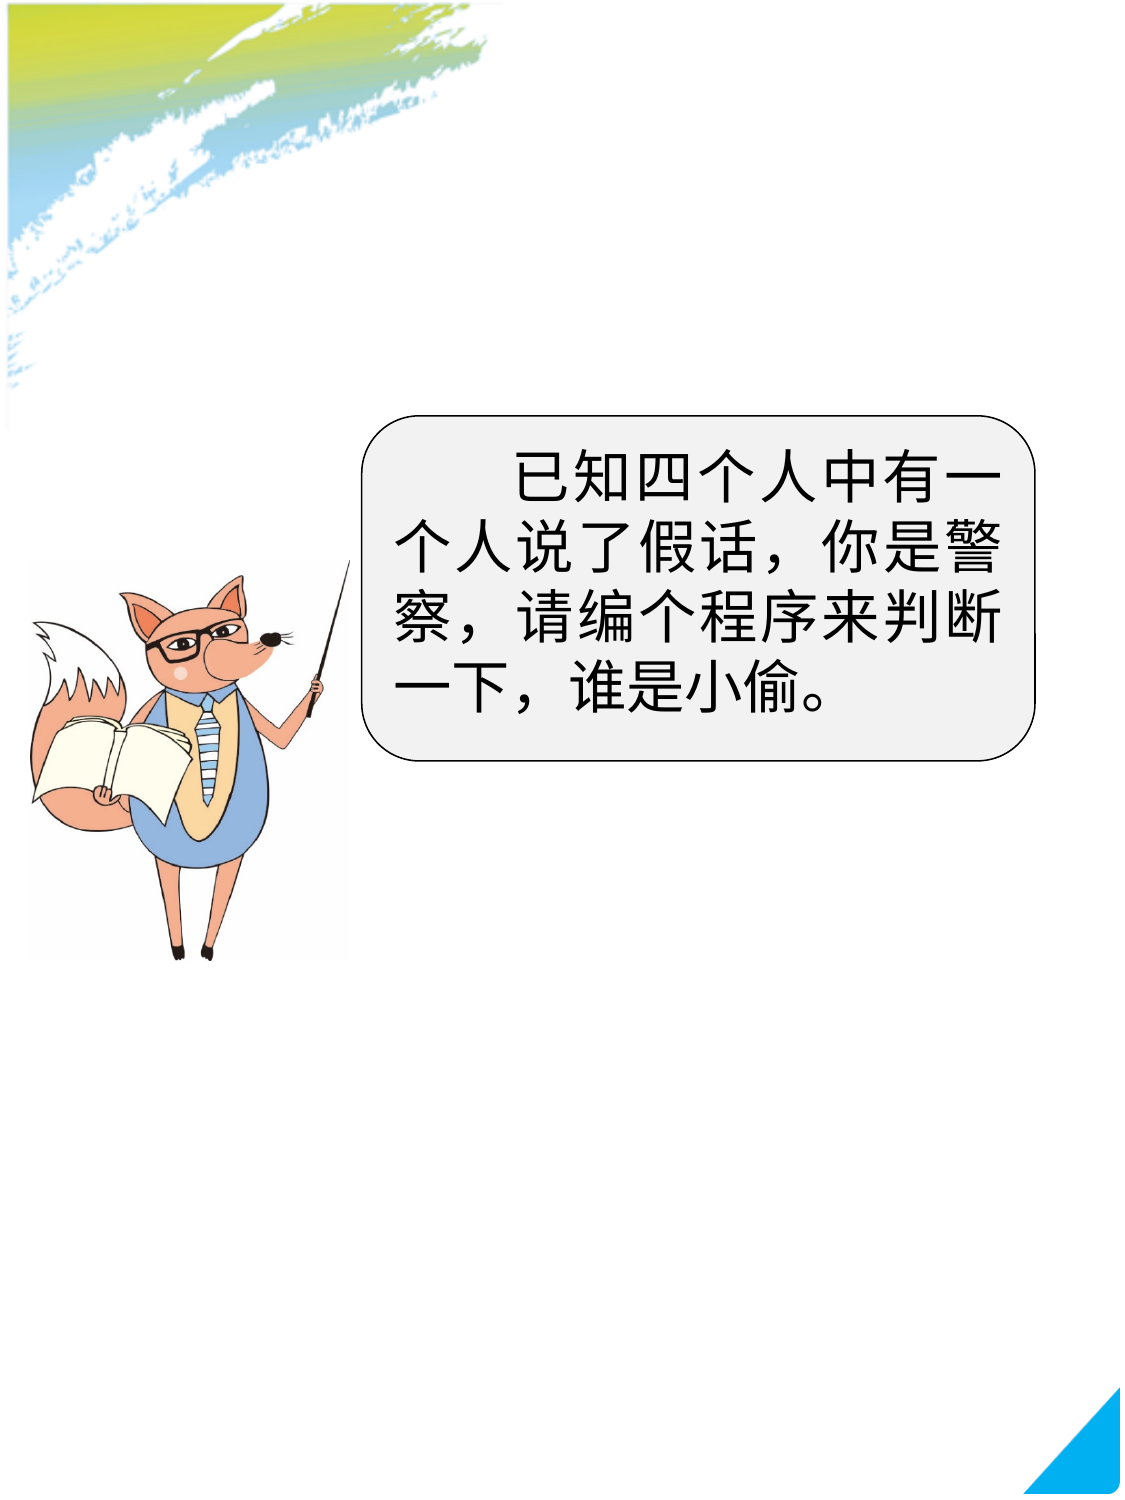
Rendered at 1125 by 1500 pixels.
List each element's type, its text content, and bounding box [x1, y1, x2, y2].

picture [1023, 1387, 1118, 1492]
text_box 已知四个人中有一个人说了假话，你是警察，请编个程序来判断一下，谁是小偷。 [361, 415, 1036, 761]
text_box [0, 0, 521, 440]
picture [1114, 1487, 1120, 1494]
picture [30, 560, 350, 961]
